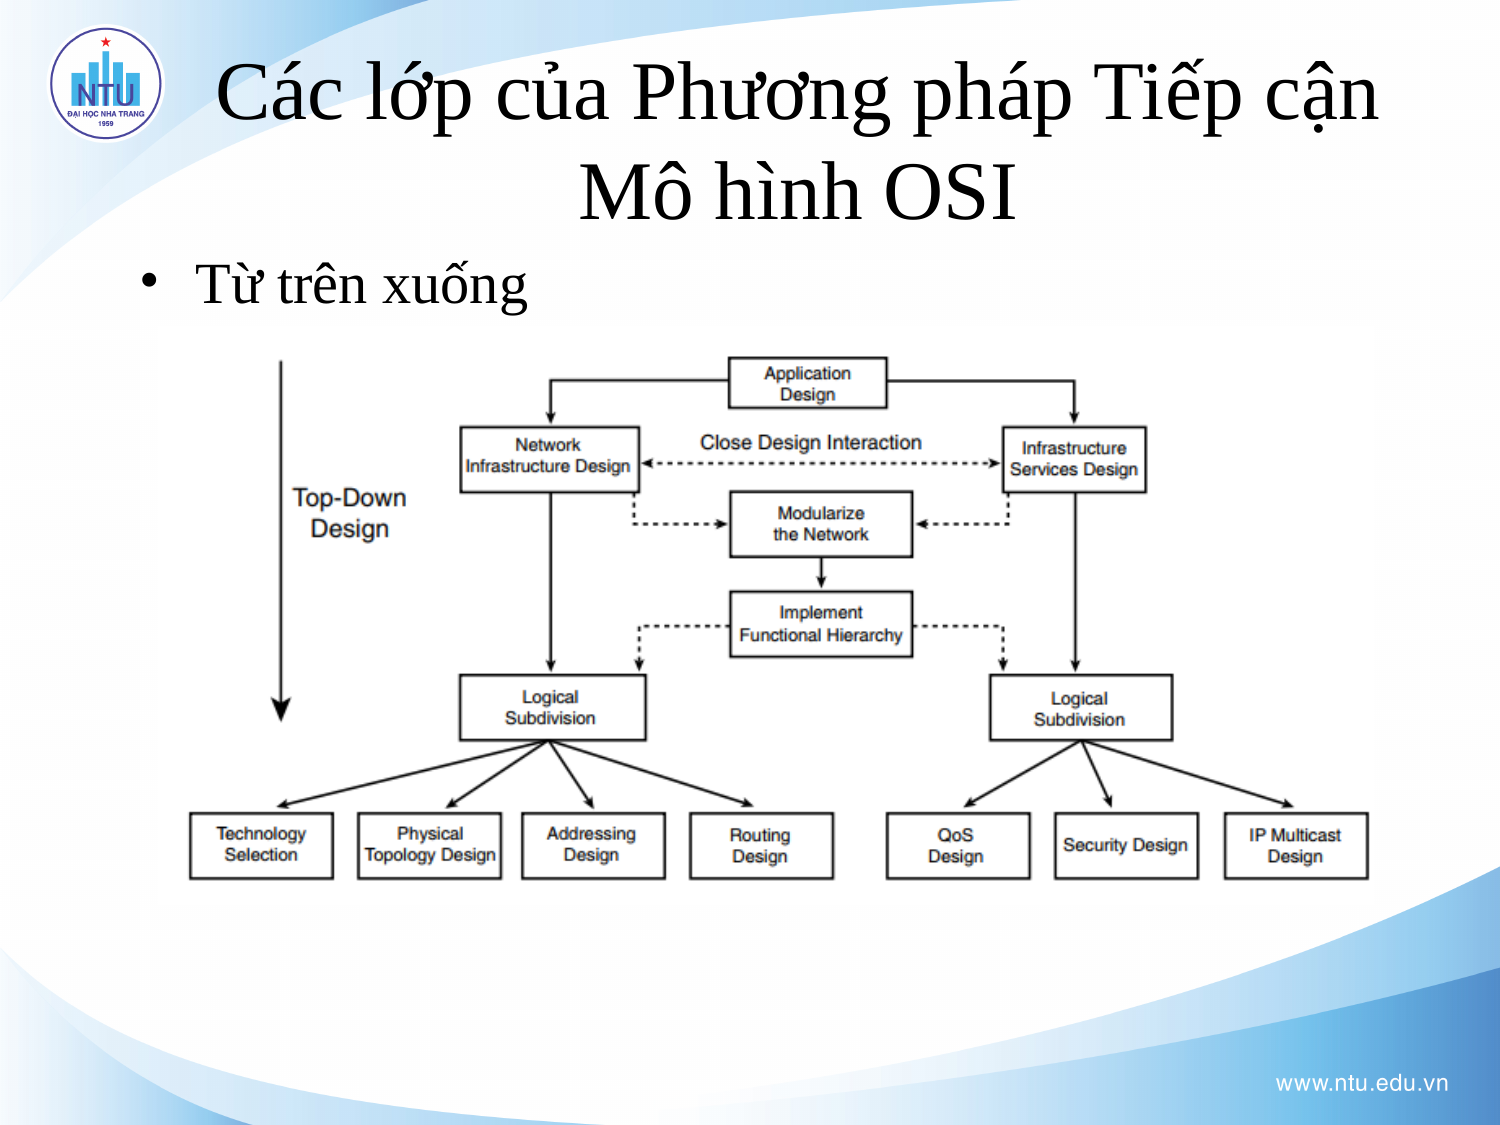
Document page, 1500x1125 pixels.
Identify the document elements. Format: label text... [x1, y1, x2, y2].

text_box Từ trên xuống [124, 237, 1400, 1124]
text_box Các lớp của Phương pháp Tiếp cận Mô hình OSI [160, 42, 1436, 230]
picture [0, 0, 1500, 1125]
